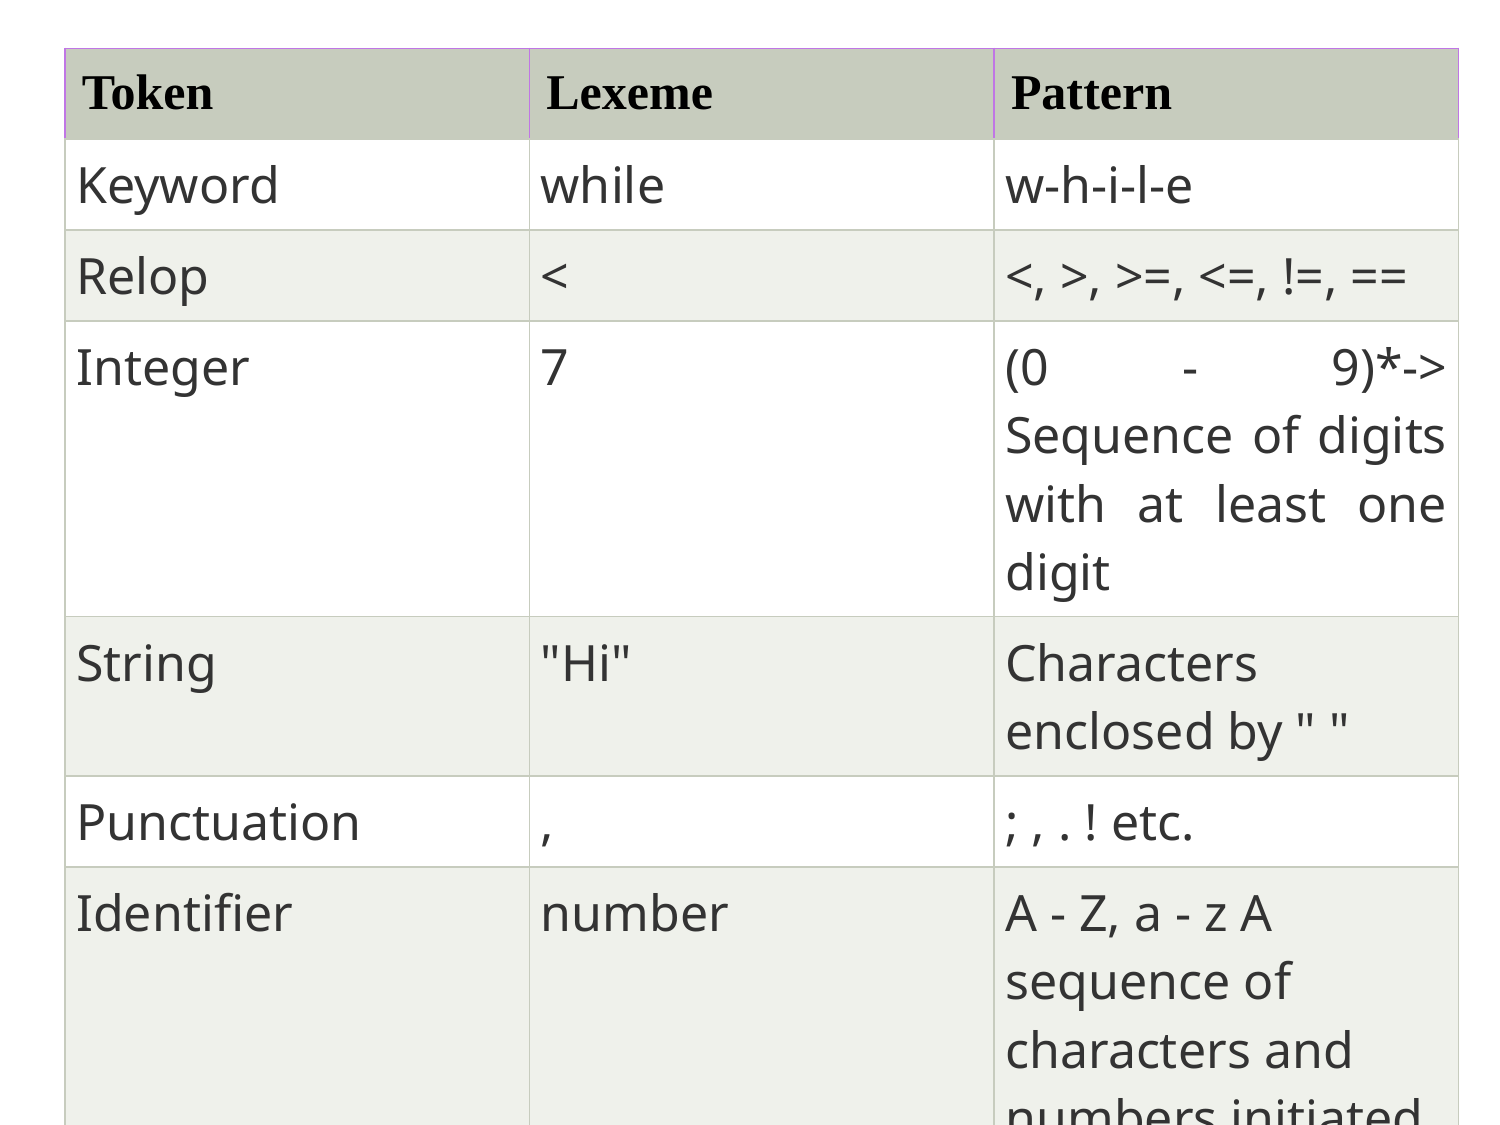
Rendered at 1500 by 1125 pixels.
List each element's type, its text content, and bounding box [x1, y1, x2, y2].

table_cell ; , . ! etc. [995, 777, 1458, 866]
table_cell 7 [530, 322, 993, 616]
table_header Token [66, 49, 529, 138]
table_cell , [530, 777, 993, 866]
table_cell Identifier [66, 868, 529, 1125]
table_cell w-h-i-l-e [995, 140, 1458, 229]
table_cell String [66, 617, 529, 775]
table_header Lexeme [530, 49, 993, 138]
table_cell Punctuation [66, 777, 529, 866]
table_cell A - Z, a - z A sequence of characters and numbers initiated by a character. [995, 868, 1458, 1125]
table_cell "Hi" [530, 617, 993, 775]
table_cell while [530, 140, 993, 229]
table_cell Keyword [66, 140, 529, 229]
table_cell Integer [66, 322, 529, 616]
table_cell Characters enclosed by " " [995, 617, 1458, 775]
table_header Pattern [995, 49, 1458, 138]
table_cell number [530, 868, 993, 1125]
table_cell < [530, 231, 993, 320]
table_cell <, >, >=, <=, !=, == [995, 231, 1458, 320]
table_cell Relop [66, 231, 529, 320]
table_cell (0 - 9)*-> Sequence of digits with at least one digit [995, 322, 1458, 616]
